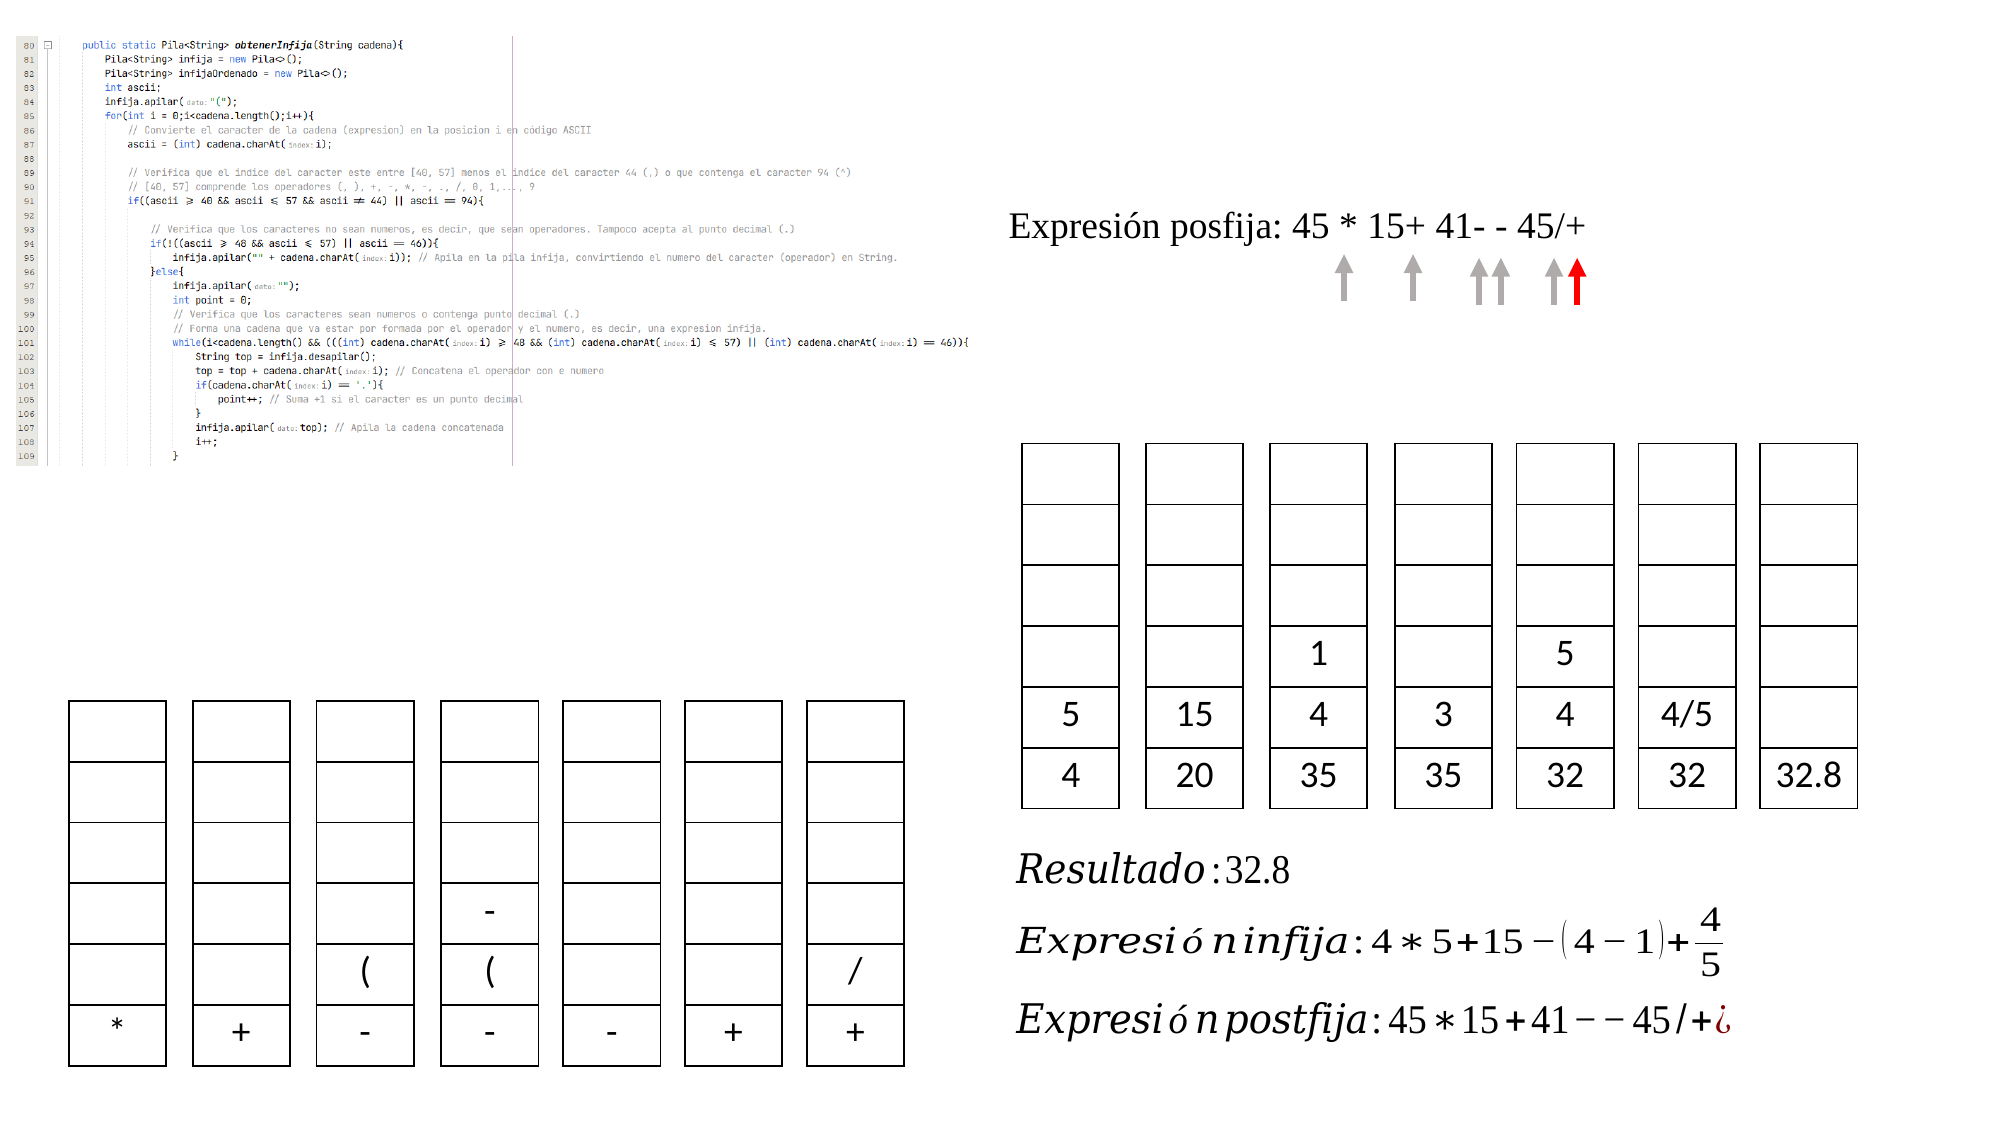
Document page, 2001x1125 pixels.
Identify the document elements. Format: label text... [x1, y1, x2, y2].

table_cell [564, 823, 660, 882]
table_cell [686, 763, 781, 822]
table_cell [194, 823, 289, 882]
table_cell [1271, 505, 1366, 564]
table_cell [686, 945, 781, 1004]
table_cell [70, 884, 165, 943]
table_cell - [442, 1006, 538, 1065]
table_cell 4 [1023, 749, 1118, 808]
table_cell [1761, 505, 1857, 564]
table_cell 32 [1517, 749, 1613, 808]
table_cell 3 [1396, 688, 1491, 747]
table_cell [564, 884, 660, 943]
table_cell 5 [1023, 688, 1118, 747]
table_header [1271, 444, 1366, 504]
table_header [1639, 444, 1735, 504]
table_cell [564, 763, 660, 822]
table_cell [686, 823, 781, 882]
table_cell [1023, 566, 1118, 625]
table_cell [1639, 627, 1735, 686]
table_cell [686, 884, 781, 943]
picture [16, 36, 979, 466]
table_cell [1639, 566, 1735, 625]
table_cell + [194, 1006, 289, 1065]
table_cell [70, 945, 165, 1004]
table_cell [1023, 505, 1118, 564]
table_cell ( [442, 945, 538, 1004]
table_cell 35 [1396, 749, 1491, 808]
table_header [1761, 444, 1857, 504]
table_cell - [442, 884, 538, 943]
table_cell [194, 945, 289, 1004]
table_cell [808, 884, 903, 943]
table_cell 32.8 [1761, 749, 1857, 808]
table_cell [442, 763, 538, 822]
table_header [442, 702, 538, 761]
table_cell [1517, 566, 1613, 625]
table_cell [1761, 566, 1857, 625]
table_header [194, 702, 289, 761]
table_cell [442, 823, 538, 882]
table_cell [1023, 627, 1118, 686]
table_cell [1761, 688, 1857, 747]
table_cell [808, 823, 903, 882]
table_header [1517, 444, 1613, 504]
table_header [564, 702, 660, 761]
table_cell [317, 823, 413, 882]
table_cell 35 [1271, 749, 1366, 808]
table_cell [1396, 505, 1491, 564]
table_cell 4 [1271, 688, 1366, 747]
table_cell [317, 884, 413, 943]
table_cell 15 [1147, 688, 1242, 747]
table_header [317, 702, 413, 761]
table_cell [1396, 566, 1491, 625]
table_cell [1517, 505, 1613, 564]
table_cell + [686, 1006, 781, 1065]
table_cell * [70, 1006, 165, 1065]
table_cell [1147, 566, 1242, 625]
text_box Expresión posfija: 45 * 15+ 41- - 45/+ [993, 193, 1602, 254]
table_cell [808, 763, 903, 822]
table_cell ( [317, 945, 413, 1004]
table_cell [1639, 505, 1735, 564]
table_cell [1271, 566, 1366, 625]
table_cell + [808, 1006, 903, 1065]
table_cell [564, 945, 660, 1004]
table_cell [70, 823, 165, 882]
table_cell 32 [1639, 749, 1735, 808]
table_cell 1 [1271, 627, 1366, 686]
table_header [1023, 444, 1118, 504]
table_cell [1147, 505, 1242, 564]
table_cell [1147, 627, 1242, 686]
table_header [808, 702, 903, 761]
table_cell - [317, 1006, 413, 1065]
table_cell 20 [1147, 749, 1242, 808]
table_cell [317, 763, 413, 822]
table_cell [1396, 627, 1491, 686]
table_cell 5 [1517, 627, 1613, 686]
table_cell [194, 884, 289, 943]
table_header [1396, 444, 1491, 504]
table_header [1147, 444, 1242, 504]
table_cell - [564, 1006, 660, 1065]
table_cell [194, 763, 289, 822]
table_cell / [808, 945, 903, 1004]
table_header [70, 702, 165, 761]
table_cell 4/5 [1639, 688, 1735, 747]
table_header [686, 702, 781, 761]
table_cell 4 [1517, 688, 1613, 747]
table_cell [70, 763, 165, 822]
table_cell [1761, 627, 1857, 686]
